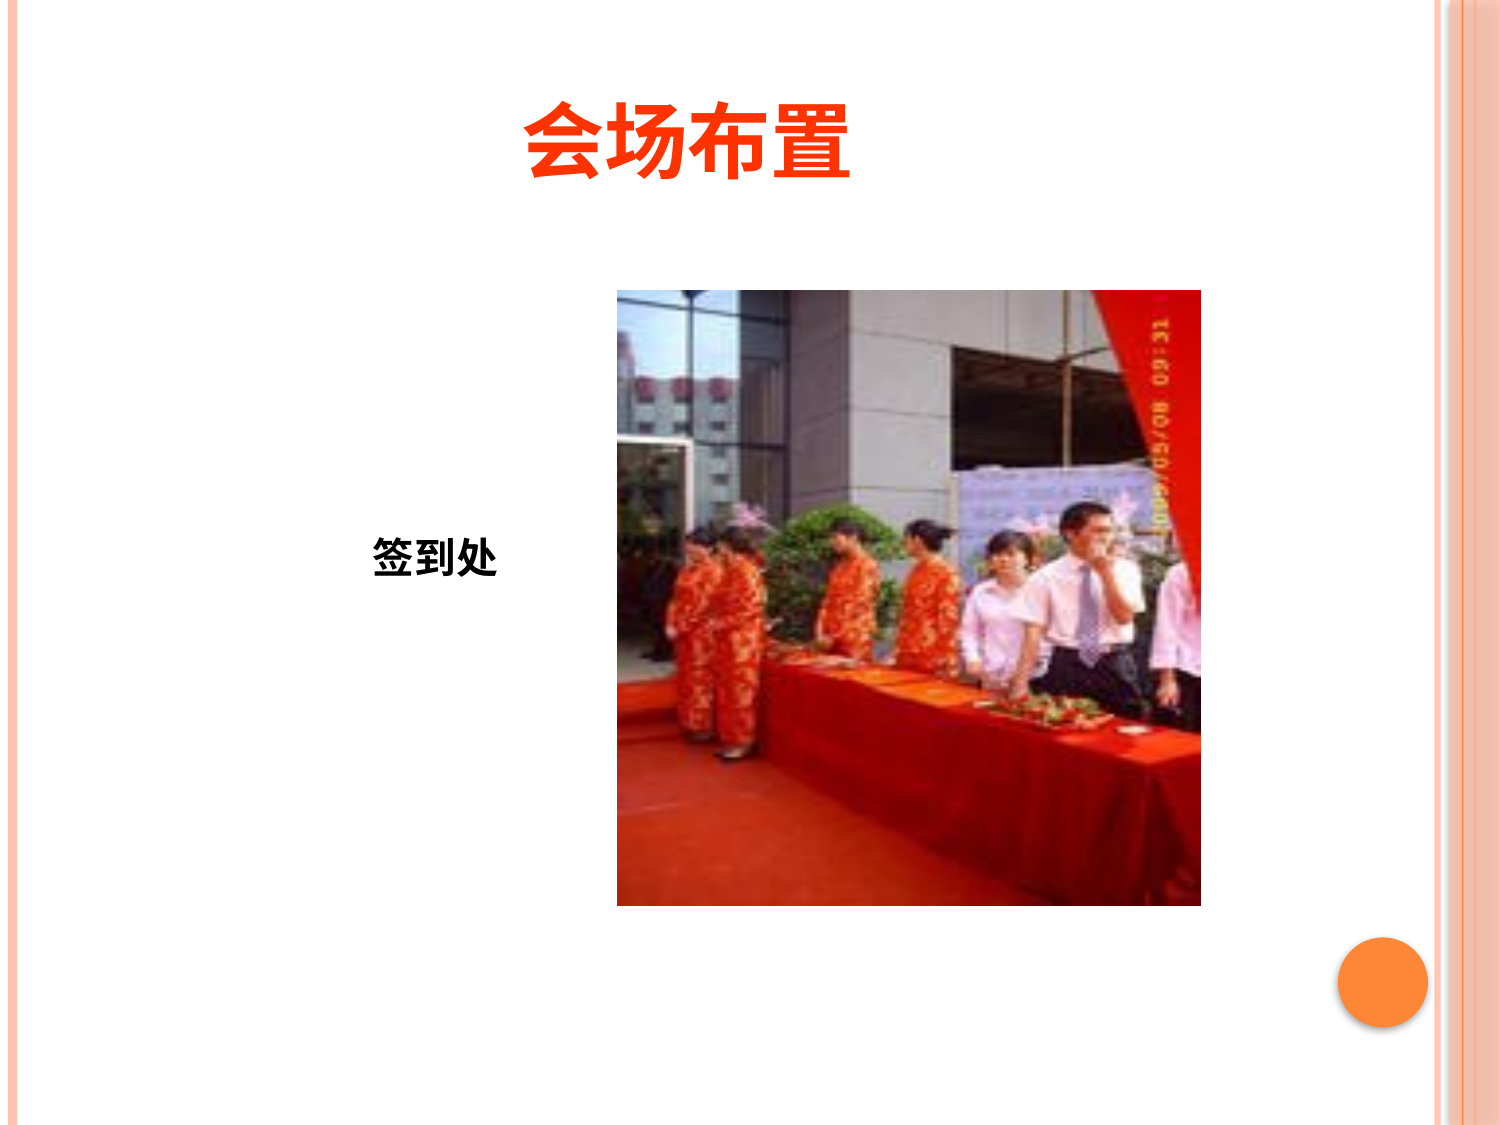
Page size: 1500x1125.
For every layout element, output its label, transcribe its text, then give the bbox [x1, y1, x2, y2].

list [617, 290, 1201, 906]
title 会场布置 [75, 45, 1300, 233]
text_box 签到处 [300, 467, 580, 646]
